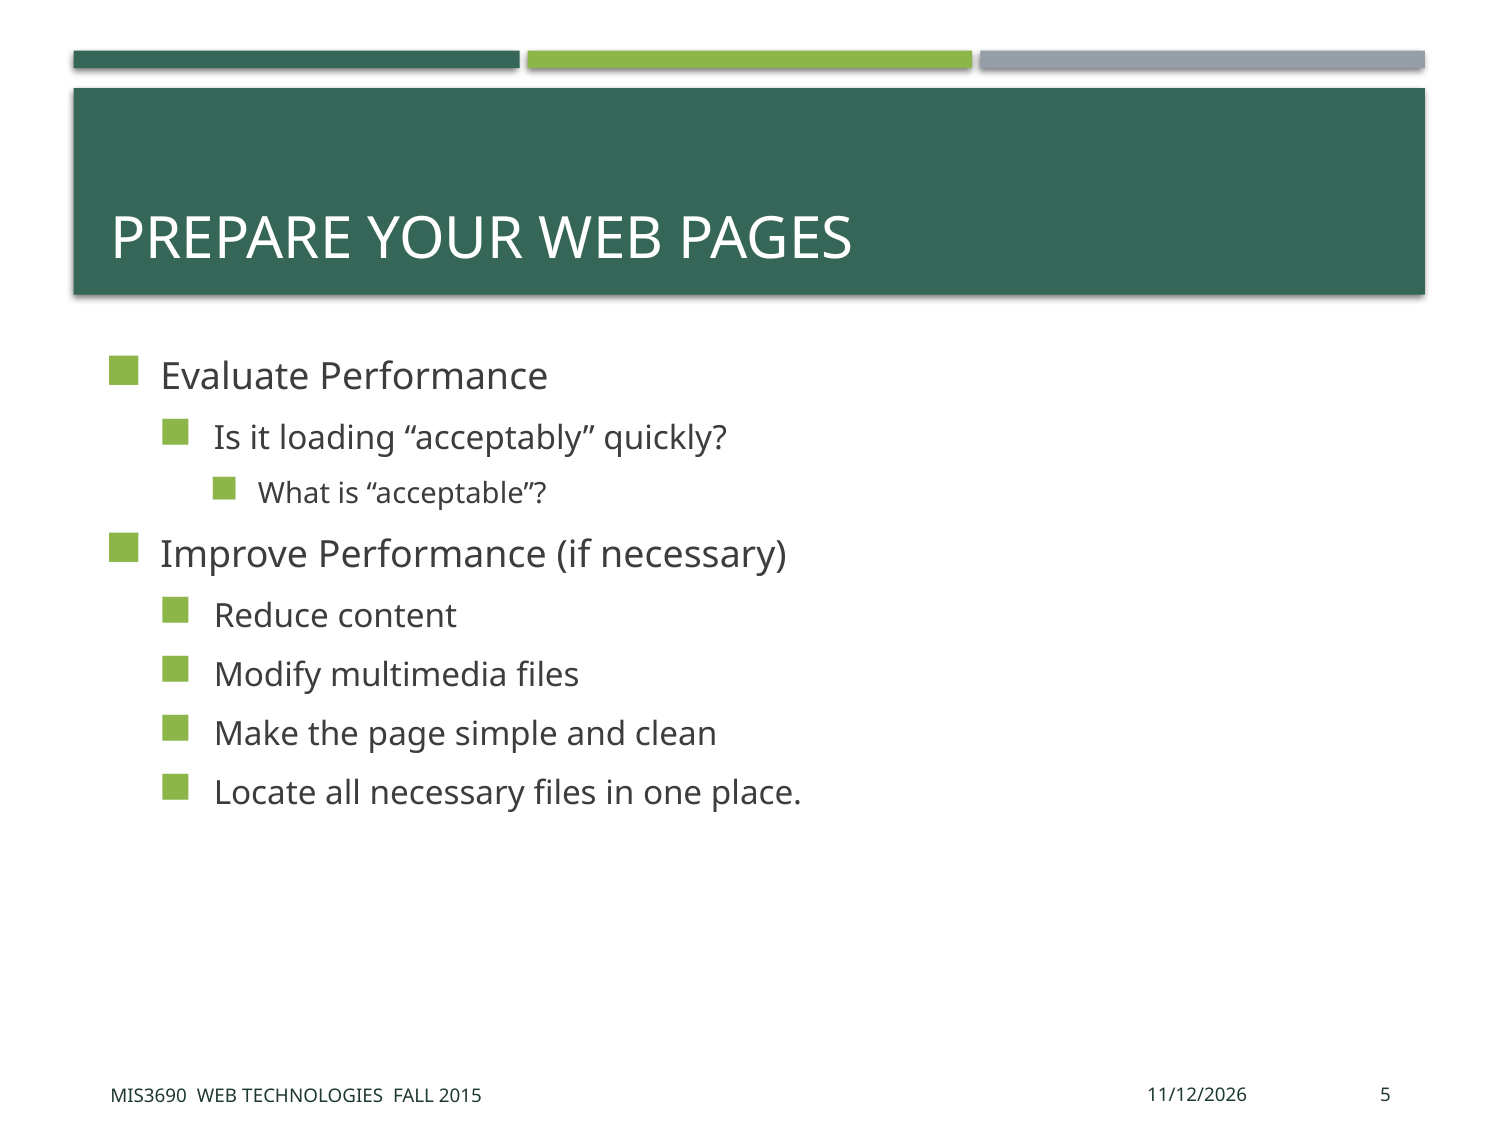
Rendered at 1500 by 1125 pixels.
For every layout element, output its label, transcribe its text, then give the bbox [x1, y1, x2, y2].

footer MIS3690 Web Technologies Fall 2015 [95, 1064, 895, 1125]
slide_number 5 [1279, 1065, 1406, 1125]
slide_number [911, 1065, 1262, 1125]
title Prepare Your Web Pages [95, 99, 1406, 278]
list Evaluate Performance Is it loading “acceptably” quickly? What is “acceptable”? Improve Performance (if necessary) Reduce content Modify multimedia files Make the page simple and clean Locate all necessary files in one place. [95, 344, 1406, 1038]
